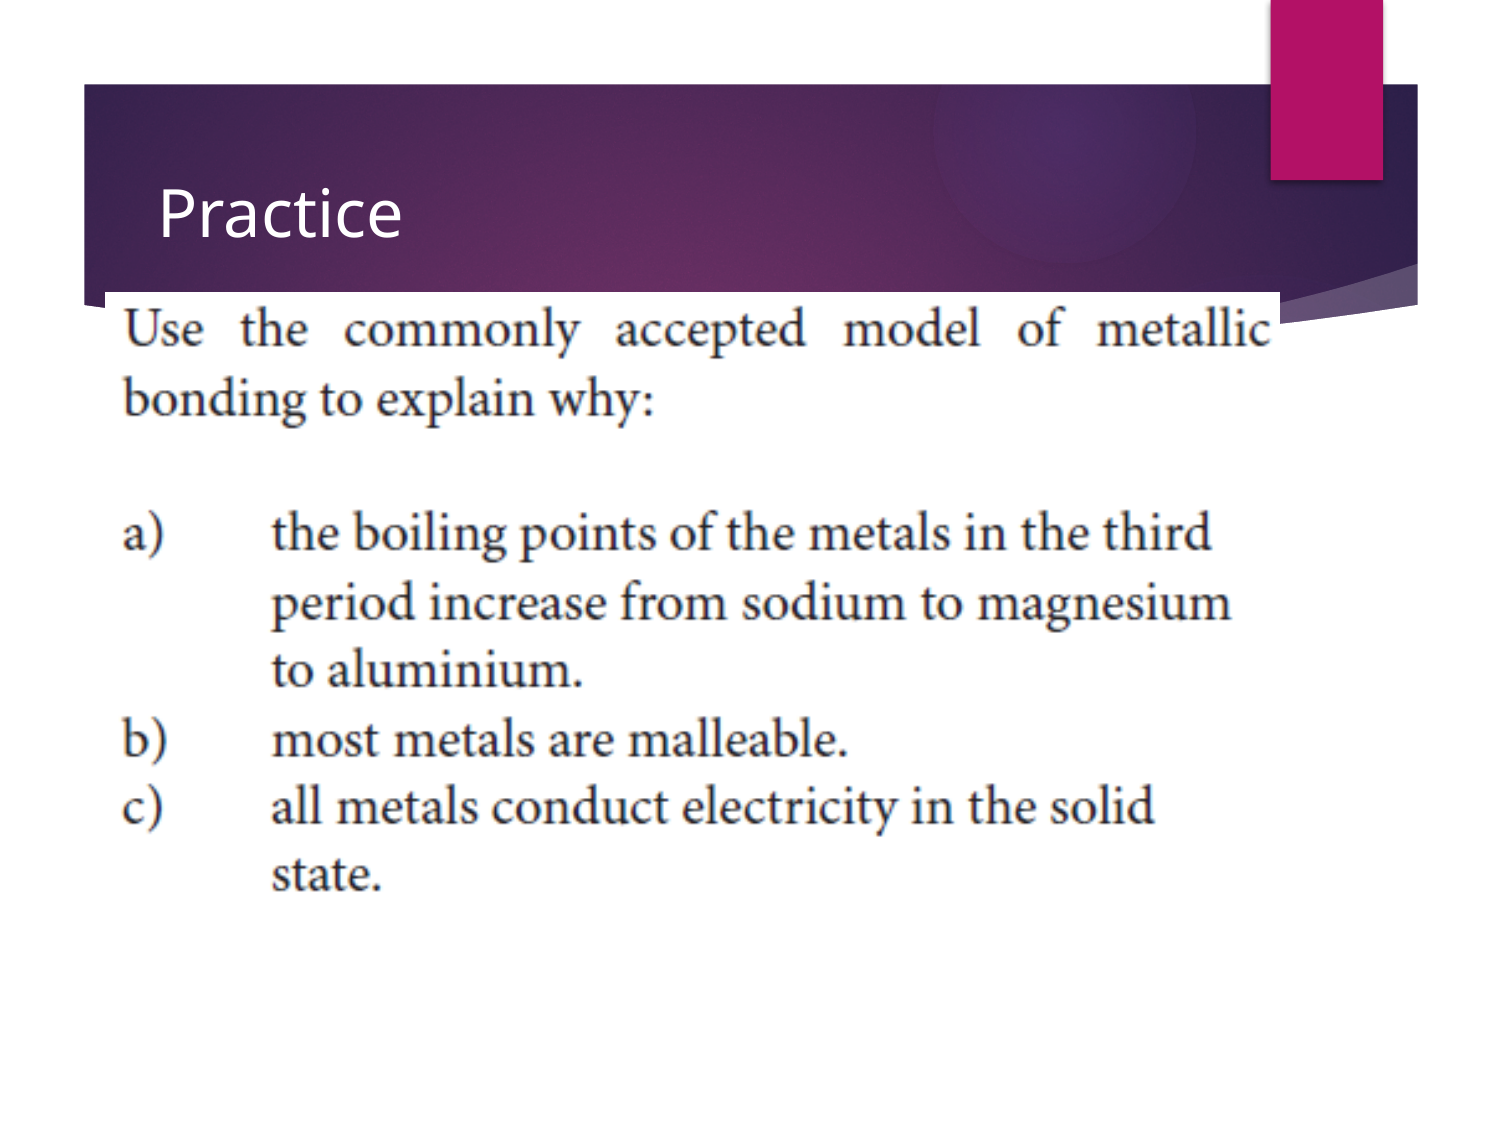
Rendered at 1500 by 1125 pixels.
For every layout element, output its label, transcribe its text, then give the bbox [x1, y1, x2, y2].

picture [105, 292, 1280, 909]
title Practice [142, 152, 1183, 269]
